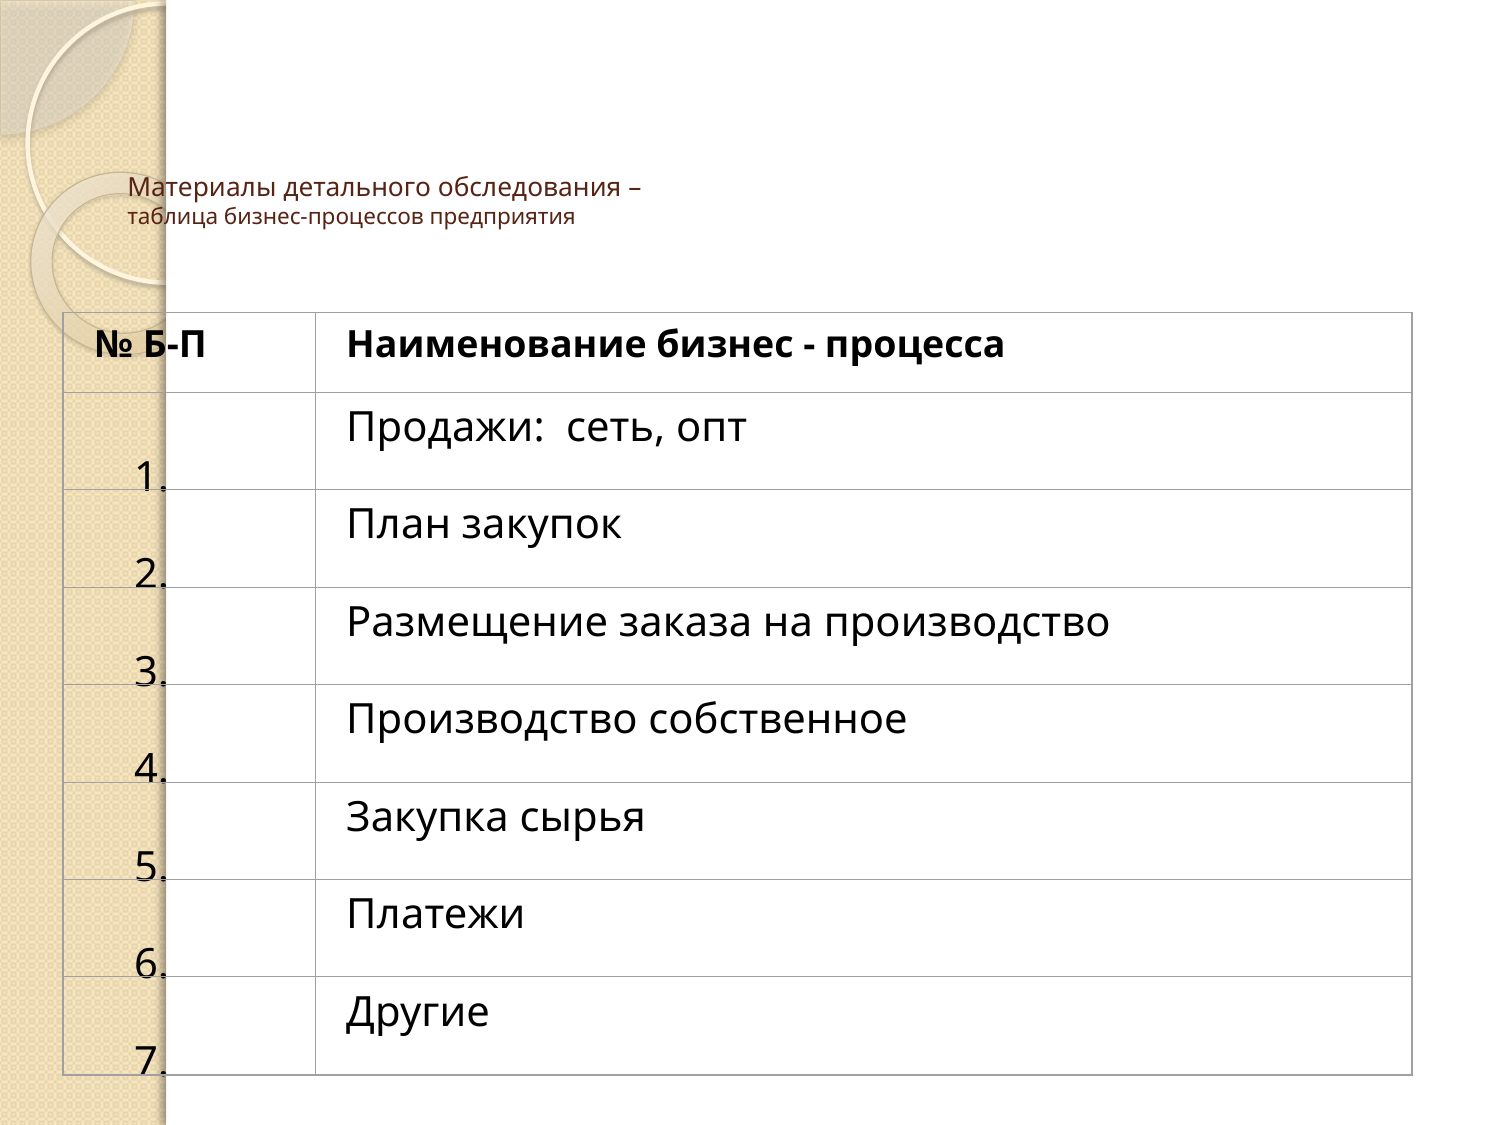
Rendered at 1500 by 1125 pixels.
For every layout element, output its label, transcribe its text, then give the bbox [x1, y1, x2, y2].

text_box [62, 312, 1413, 1076]
title Материалы детального обследования – таблица бизнес-процессов предприятия [112, 162, 1388, 237]
